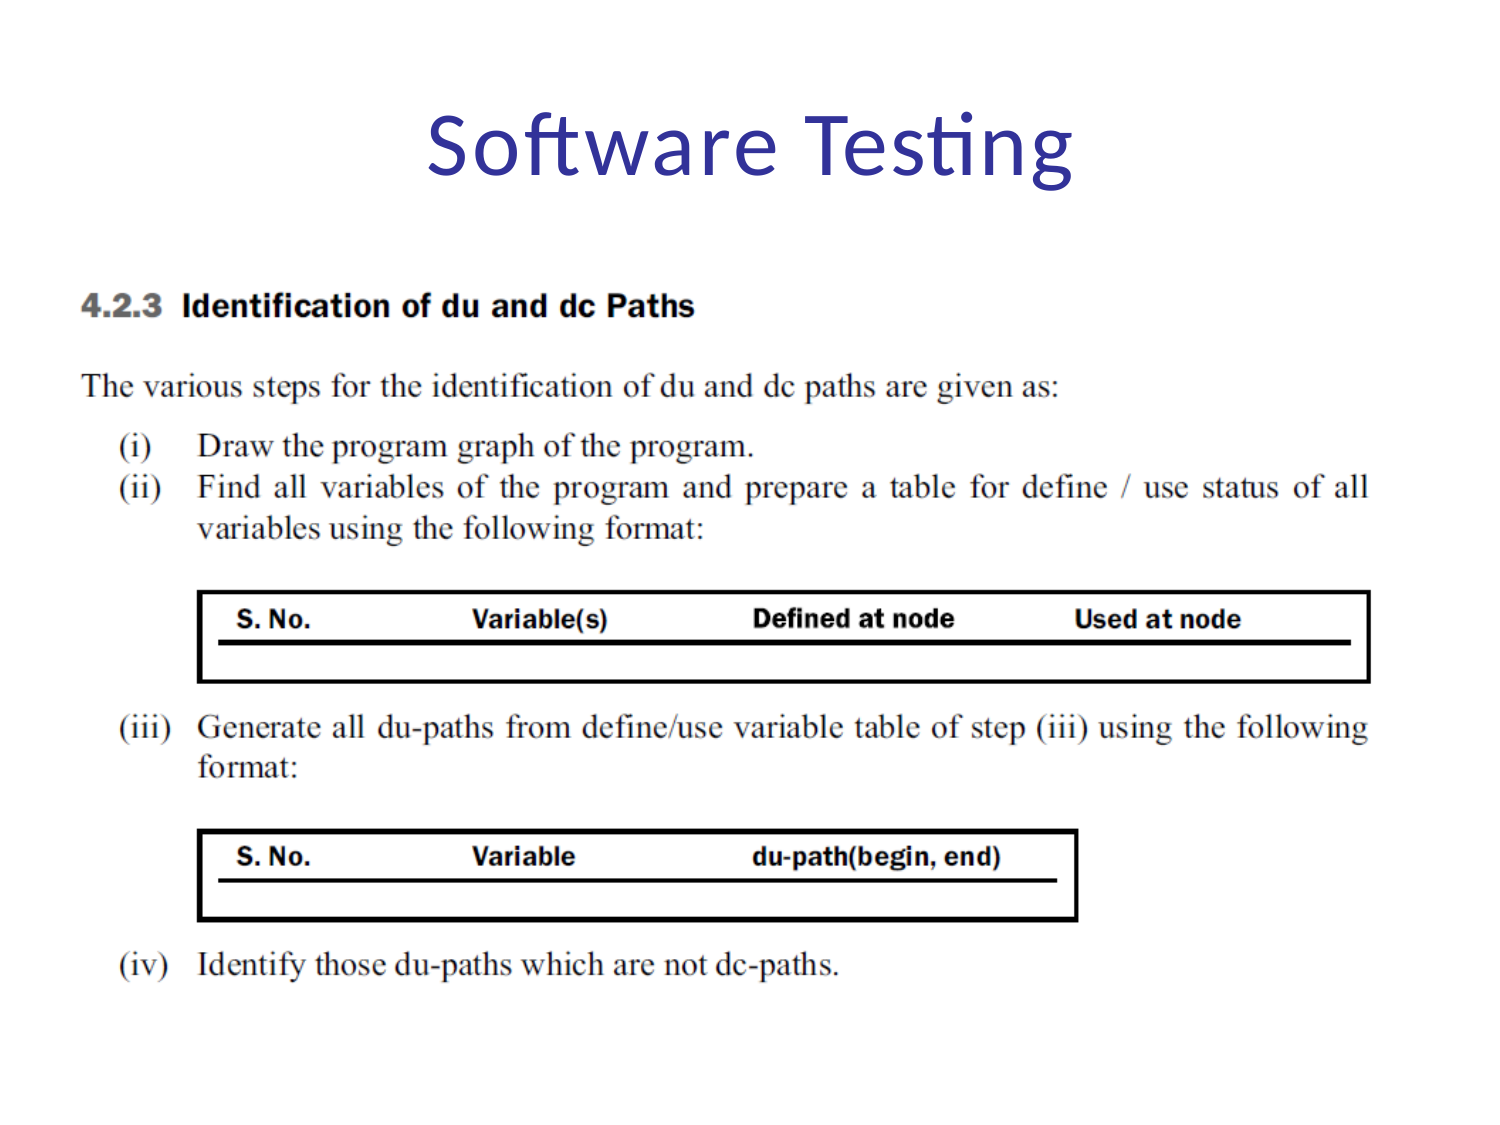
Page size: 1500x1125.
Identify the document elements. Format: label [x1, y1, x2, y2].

list [74, 279, 1426, 989]
title [75, 45, 1425, 233]
